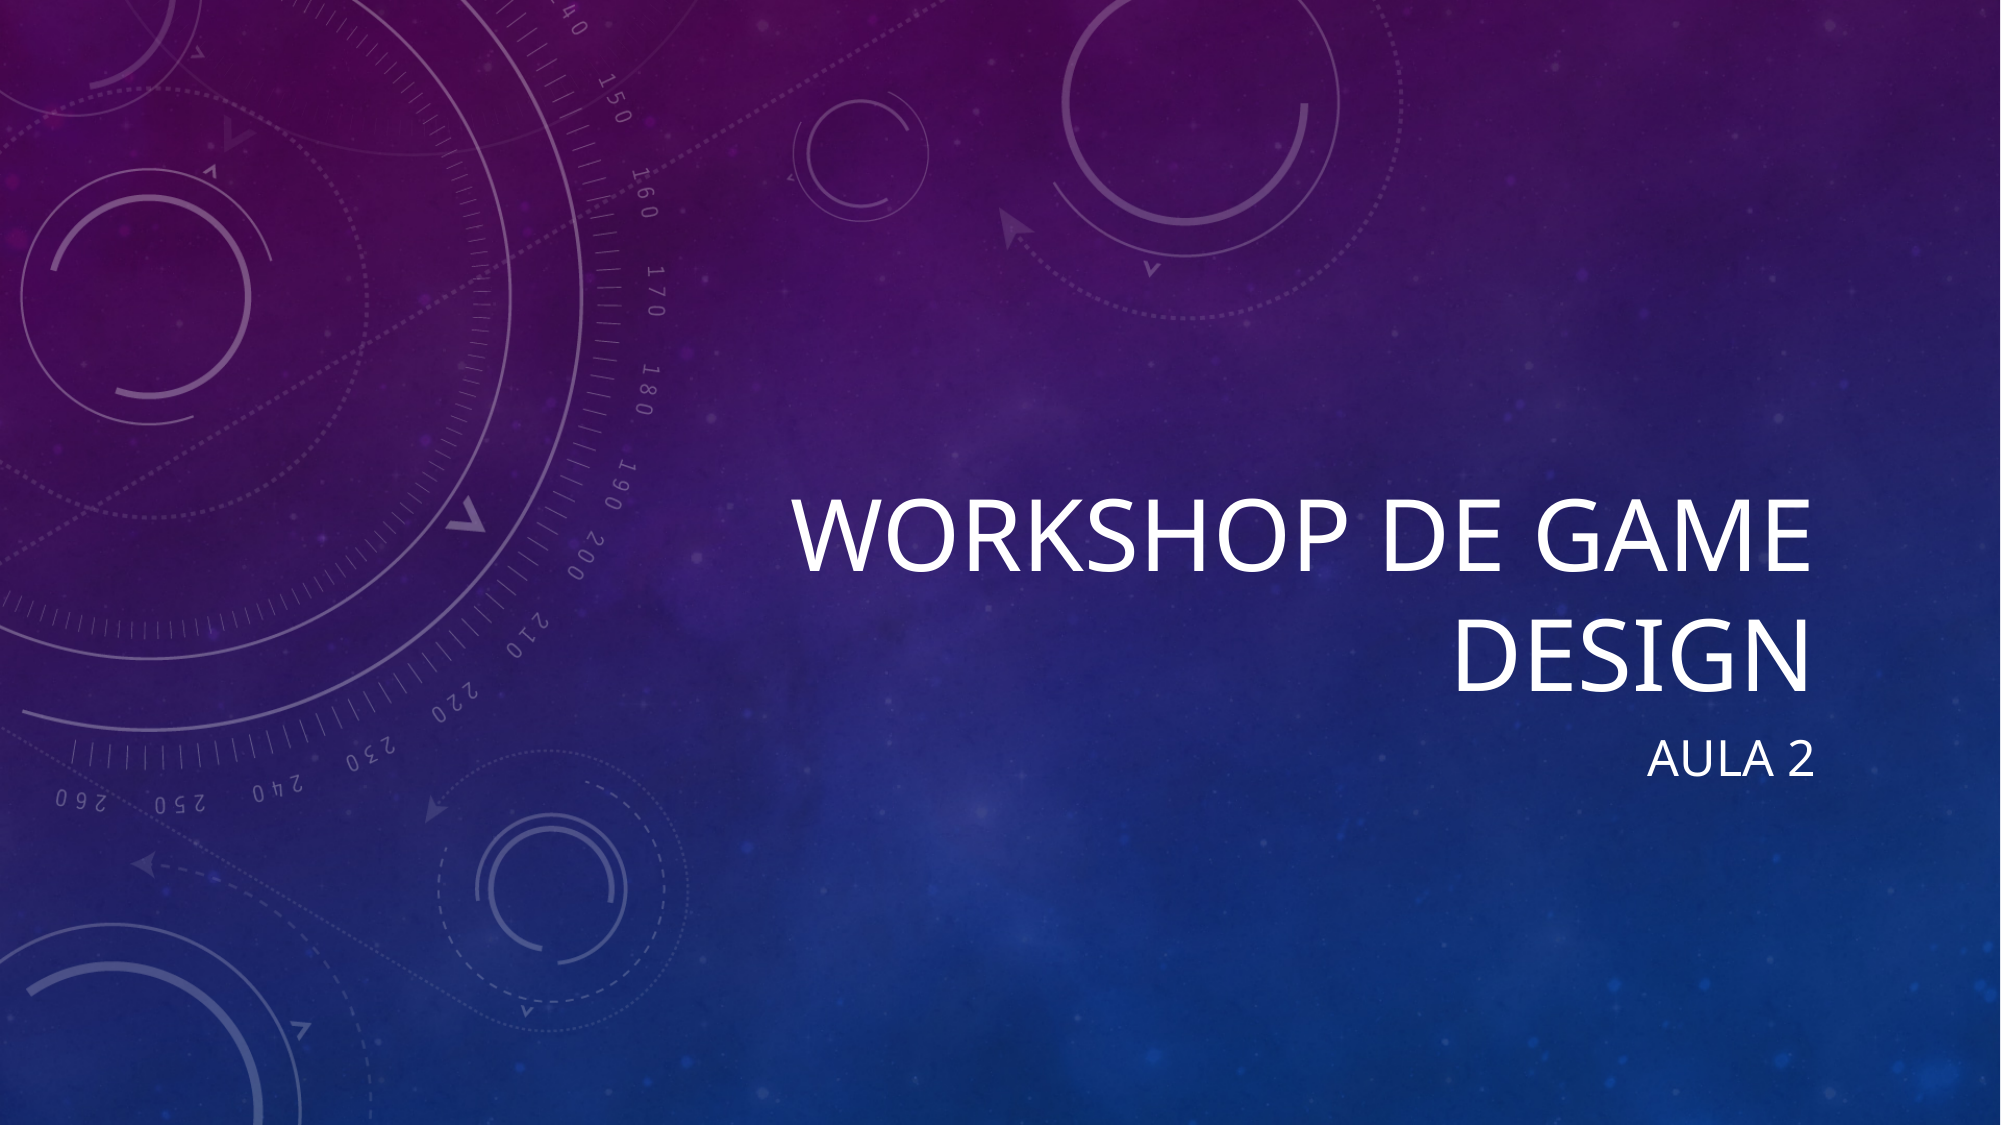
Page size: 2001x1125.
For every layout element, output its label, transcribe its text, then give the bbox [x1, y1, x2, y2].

text_box Workshop de game design [649, 322, 1831, 719]
picture [0, 0, 2001, 1125]
text_box AULA 2 [649, 719, 1831, 950]
